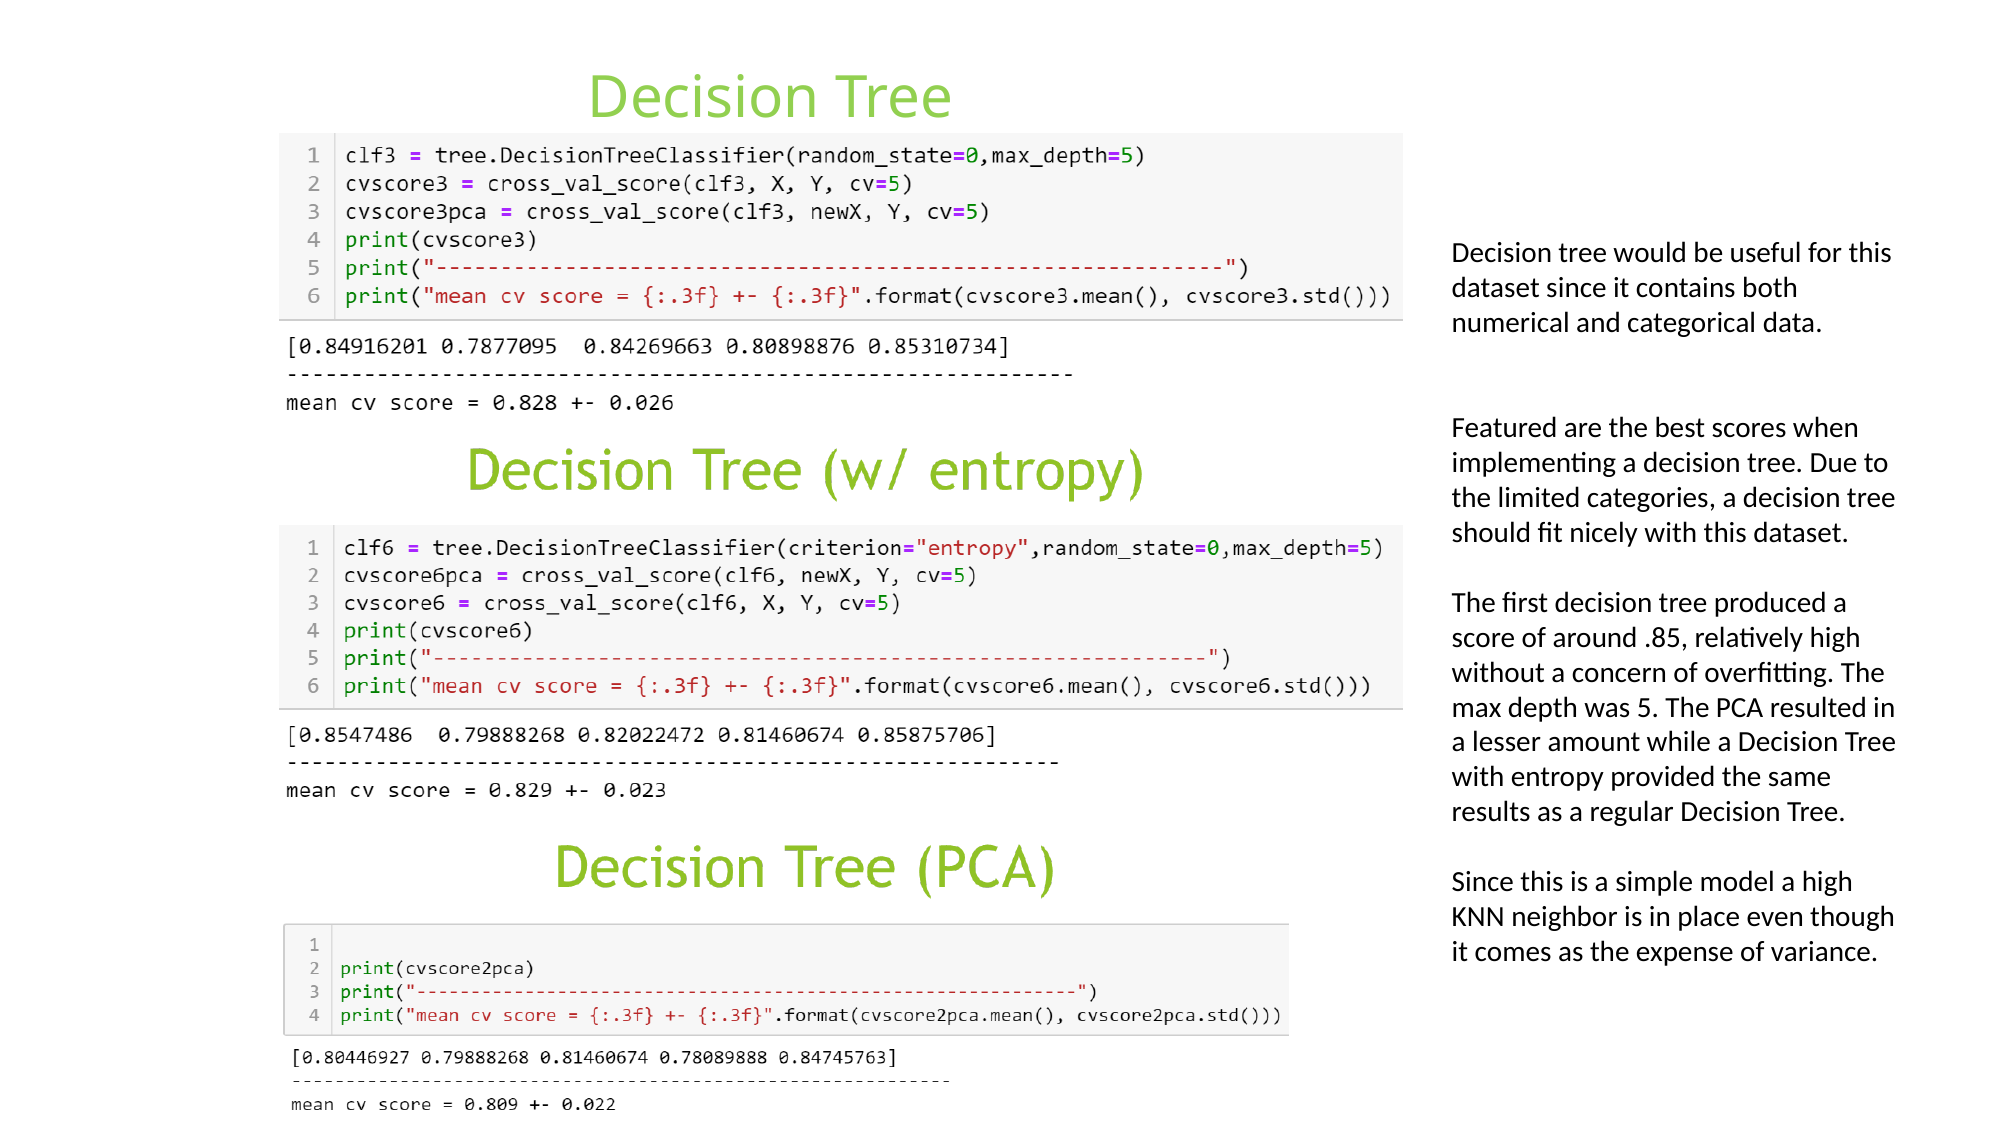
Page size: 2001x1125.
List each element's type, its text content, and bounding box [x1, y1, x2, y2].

title Decision Tree [572, 39, 1110, 133]
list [279, 133, 1403, 427]
text_box Decision tree would be useful for this dataset since it contains both numerical and categorical data. Featured are the best scores when implementing a decision tree. Due to the limited categories, a decision tree should fit nicely with this dataset. The first decision tree produced a score of around .85, relatively high without a concern of overfitting. The max depth was 5. The PCA resulted in a lesser amount while a Decision Tree with entropy provided the same results as a regular Decision Tree. Since this is a simple model a high KNN neighbor is in place even though it comes as the expense of variance. [1436, 225, 1927, 1010]
picture [279, 417, 1403, 806]
picture [279, 813, 1289, 1118]
